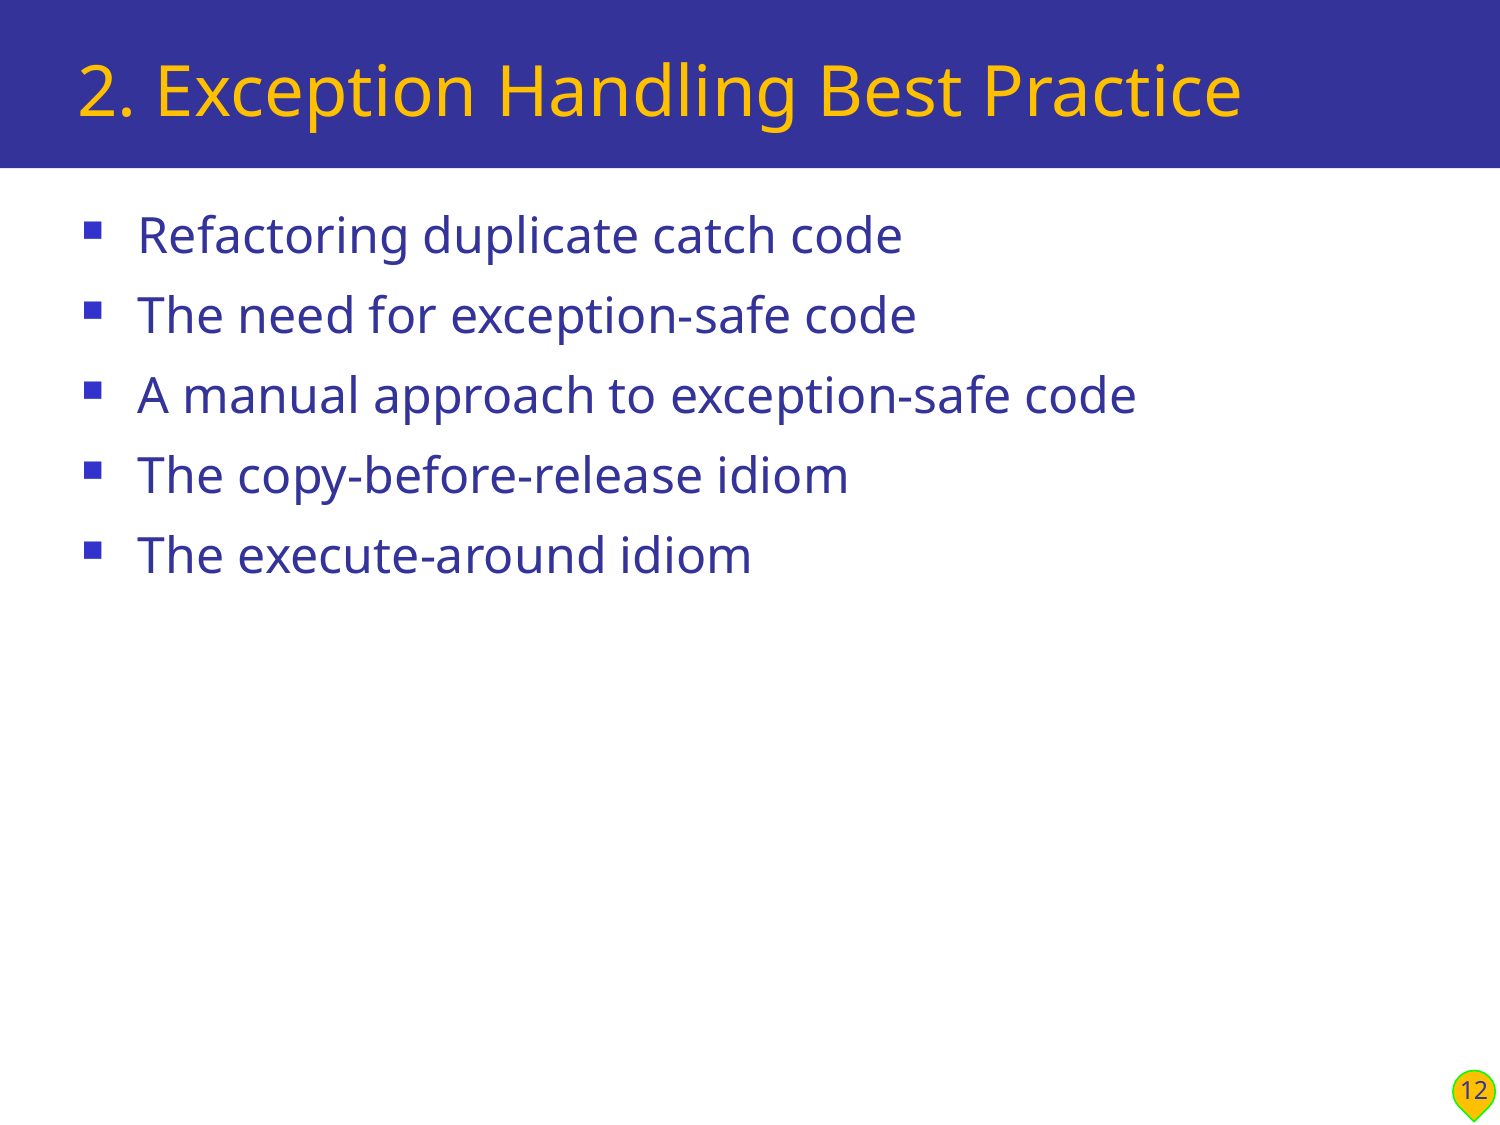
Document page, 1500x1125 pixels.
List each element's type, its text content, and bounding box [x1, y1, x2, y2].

list Refactoring duplicate catch code The need for exception-safe code A manual approach to exception-safe code The copy-before-release idiom The execute-around idiom [66, 196, 1460, 1007]
title 2. Exception Handling Best Practice [61, 24, 1465, 139]
footer 12 [1431, 1040, 1500, 1117]
